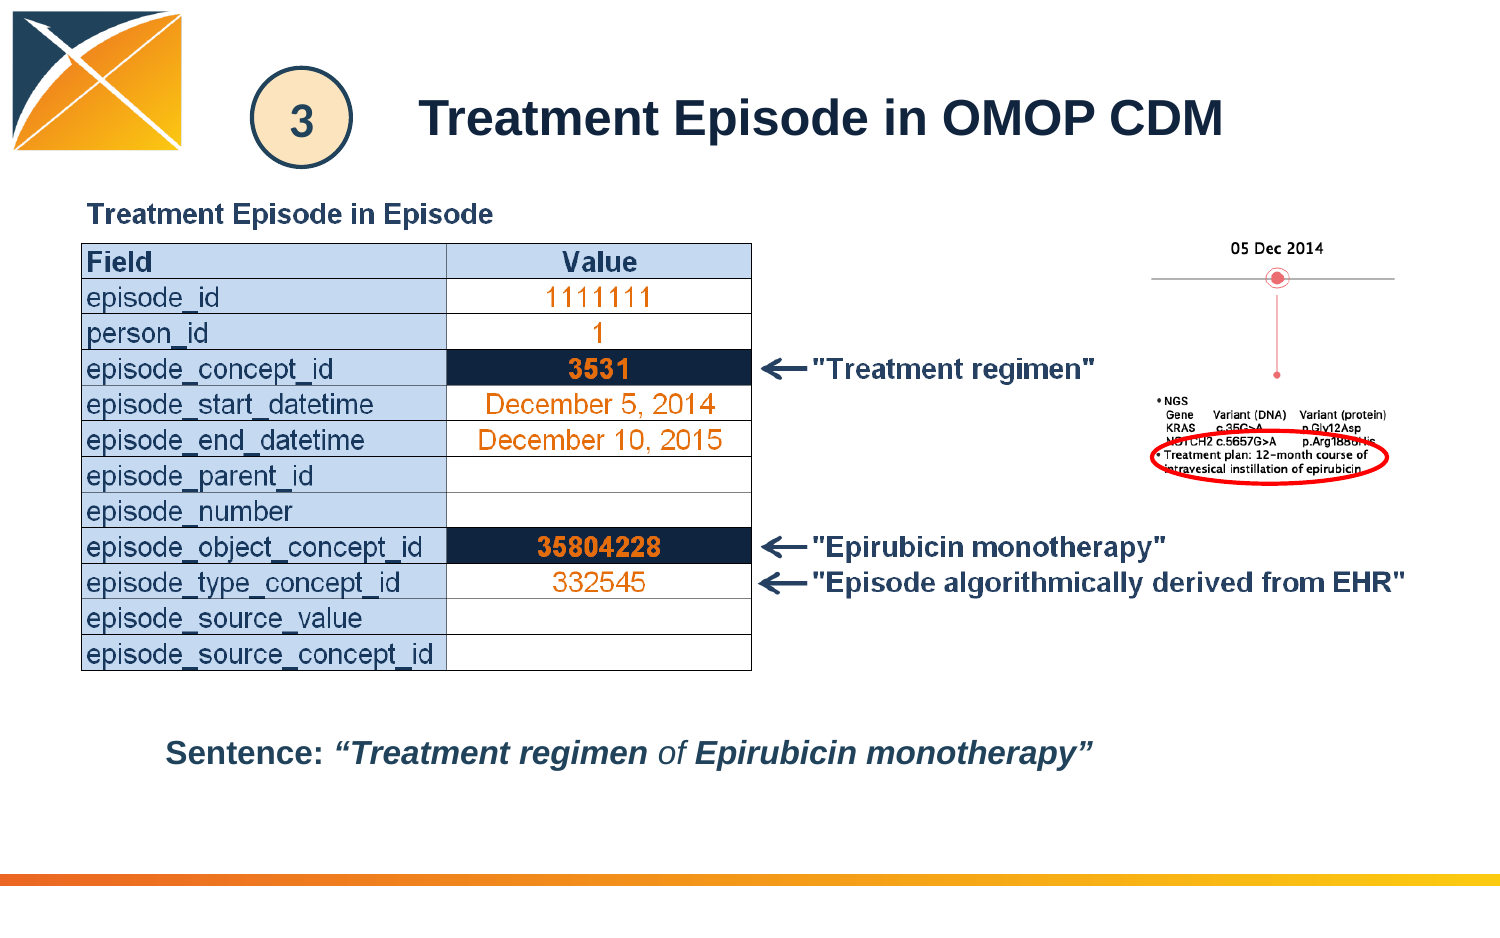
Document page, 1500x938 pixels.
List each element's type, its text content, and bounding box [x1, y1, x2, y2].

picture [0, 0, 206, 167]
picture [47, 193, 1423, 698]
text_box 3 [249, 65, 354, 170]
title Treatment Episode in OMOP CDM [307, 57, 1335, 173]
text_box Sentence: “Treatment regimen of Epirubicin monotherapy” [150, 723, 1214, 779]
